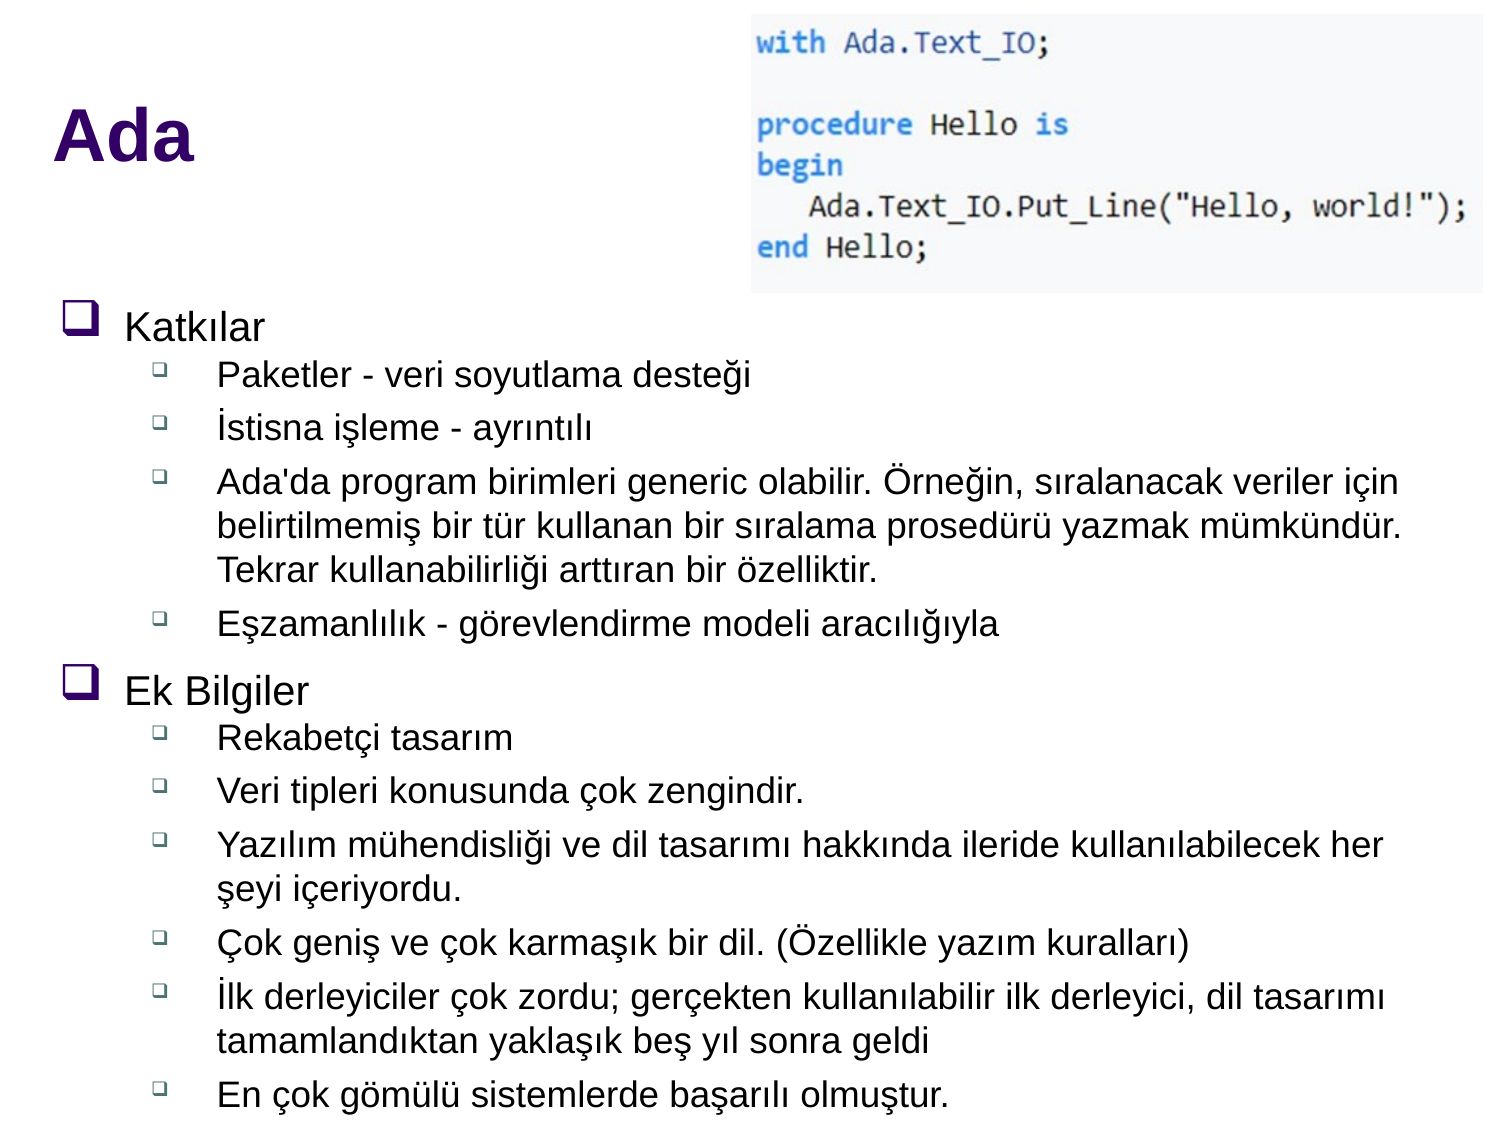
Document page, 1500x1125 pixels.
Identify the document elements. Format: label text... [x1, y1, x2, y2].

list Katkılar Paketler - veri soyutlama desteği İstisna işleme - ayrıntılı Ada'da program birimleri generic olabilir. Örneğin, sıralanacak veriler için belirtilmemiş bir tür kullanan bir sıralama prosedürü yazmak mümkündür. Tekrar kullanabilirliği arttıran bir özelliktir. Eşzamanlılık - görevlendirme modeli aracılığıyla Ek Bilgiler Rekabetçi tasarım Veri tipleri konusunda çok zengindir. Yazılım mühendisliği ve dil tasarımı hakkında ileride kullanılabilecek her şeyi içeriyordu. Çok geniş ve çok karmaşık bir dil. (Özellikle yazım kuralları) İlk derleyiciler çok zordu; gerçekten kullanılabilir ilk derleyici, dil tasarımı tamamlandıktan yaklaşık beş yıl sonra geldi En çok gömülü sistemlerde başarılı olmuştur. [37, 292, 1471, 1125]
picture [751, 13, 1483, 293]
title Ada [37, 37, 746, 185]
